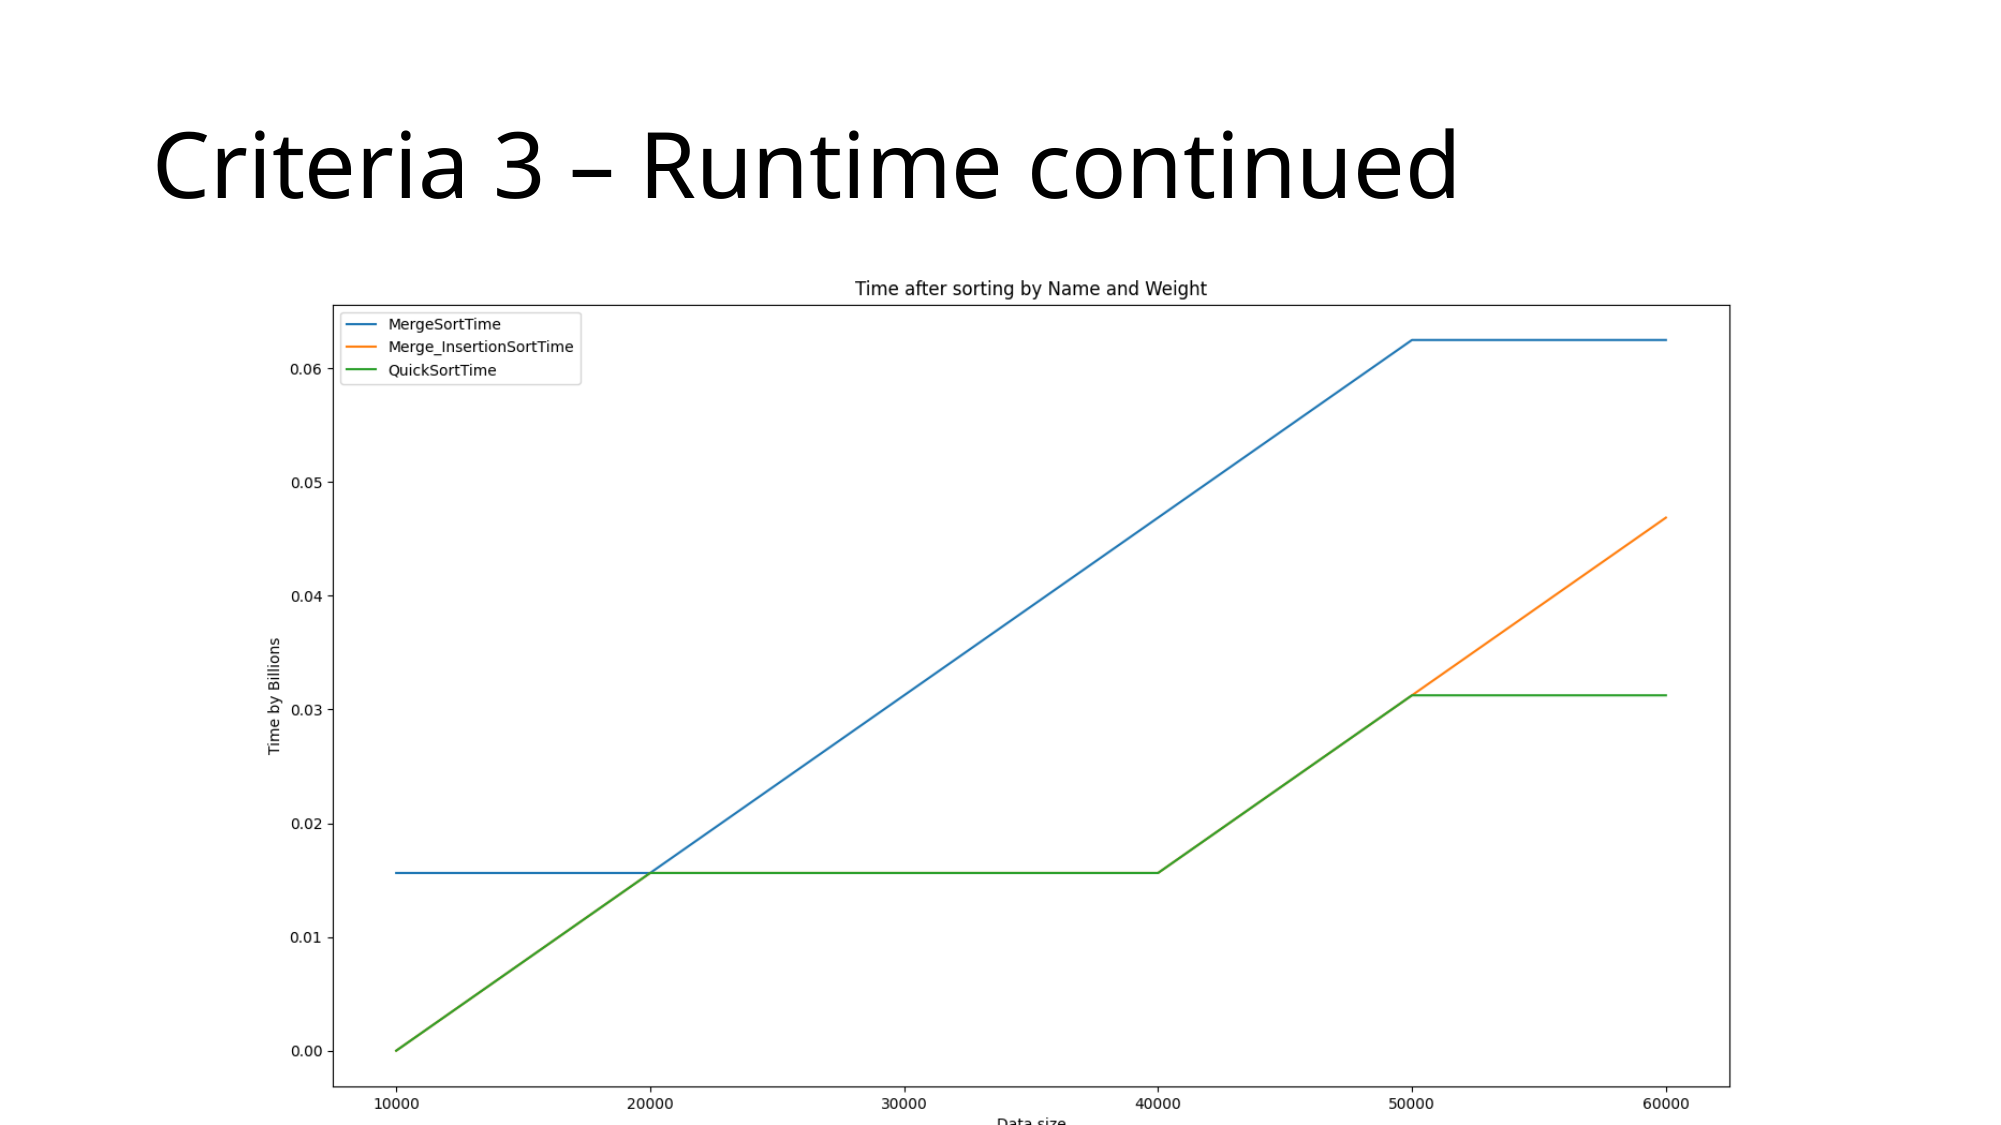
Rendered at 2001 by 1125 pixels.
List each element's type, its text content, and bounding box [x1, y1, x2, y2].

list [262, 277, 1738, 1125]
title Criteria 3 – Runtime continued [137, 59, 1863, 278]
